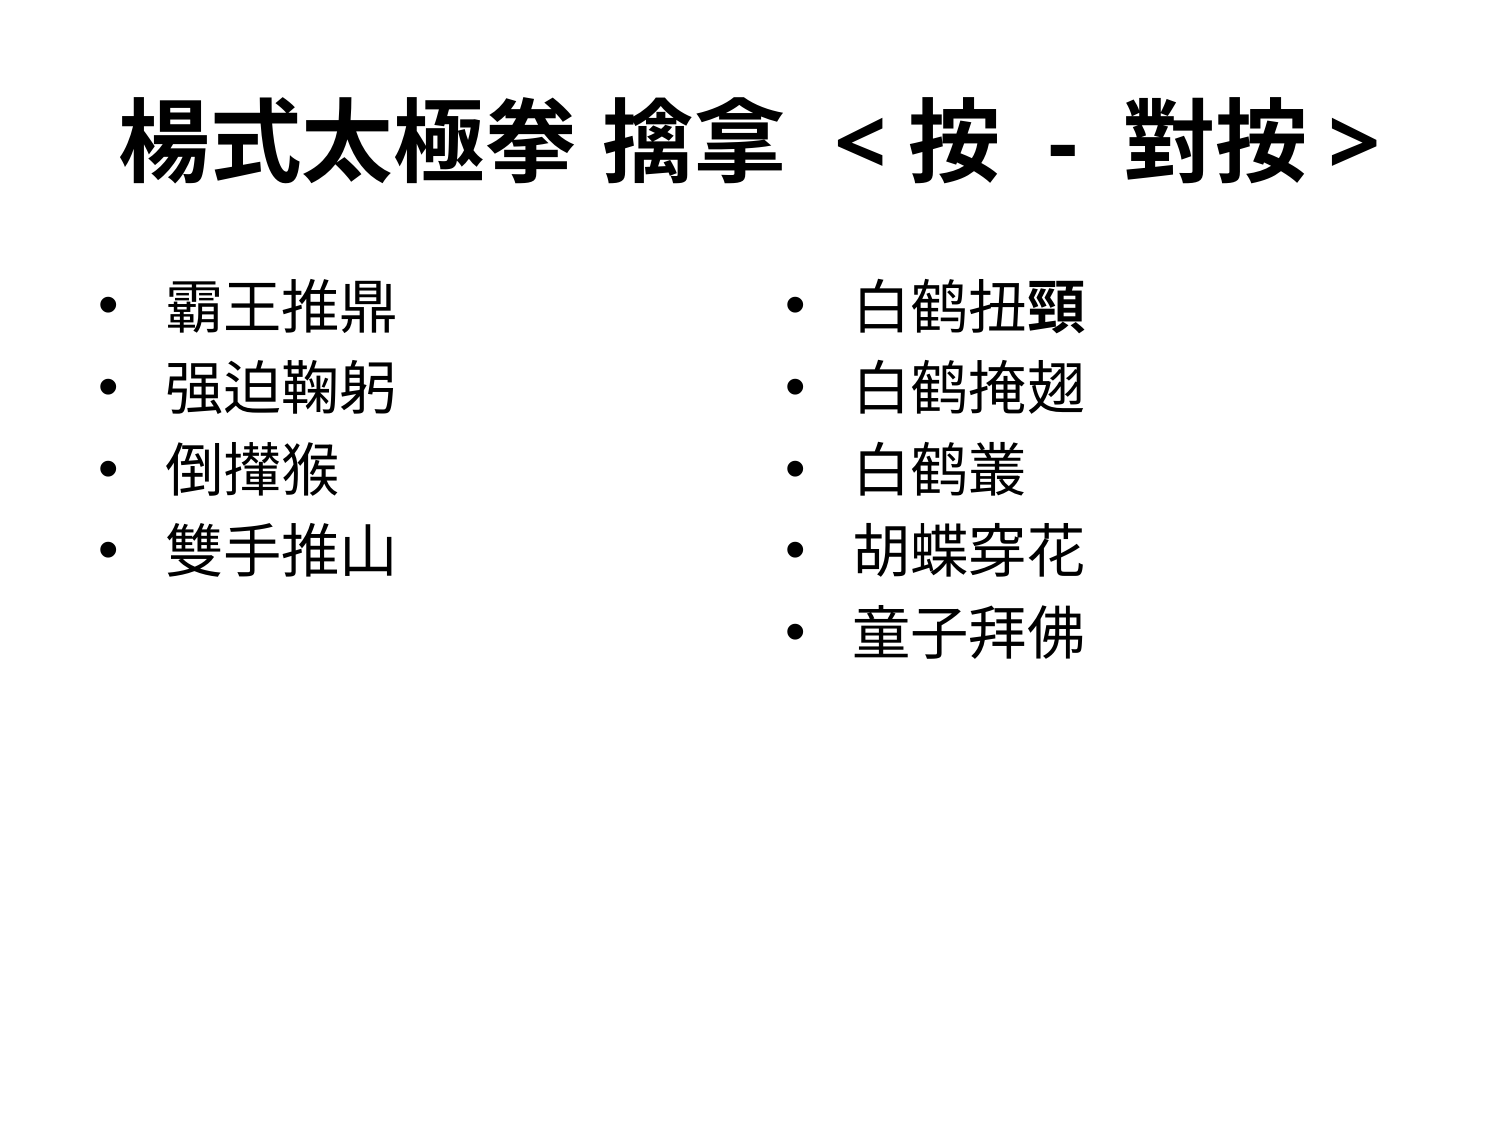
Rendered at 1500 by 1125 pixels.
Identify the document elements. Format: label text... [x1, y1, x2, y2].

list 白鹤扭頸 白鹤掩翅 白鹤叢 胡蝶穿花 童子拜佛 [762, 262, 1425, 1005]
title 楊式太極拳 擒拿 <按 - 對按> [75, 45, 1425, 233]
list 霸王推鼎 强迫鞠躬 倒攆猴 雙手推山 [75, 262, 738, 1005]
